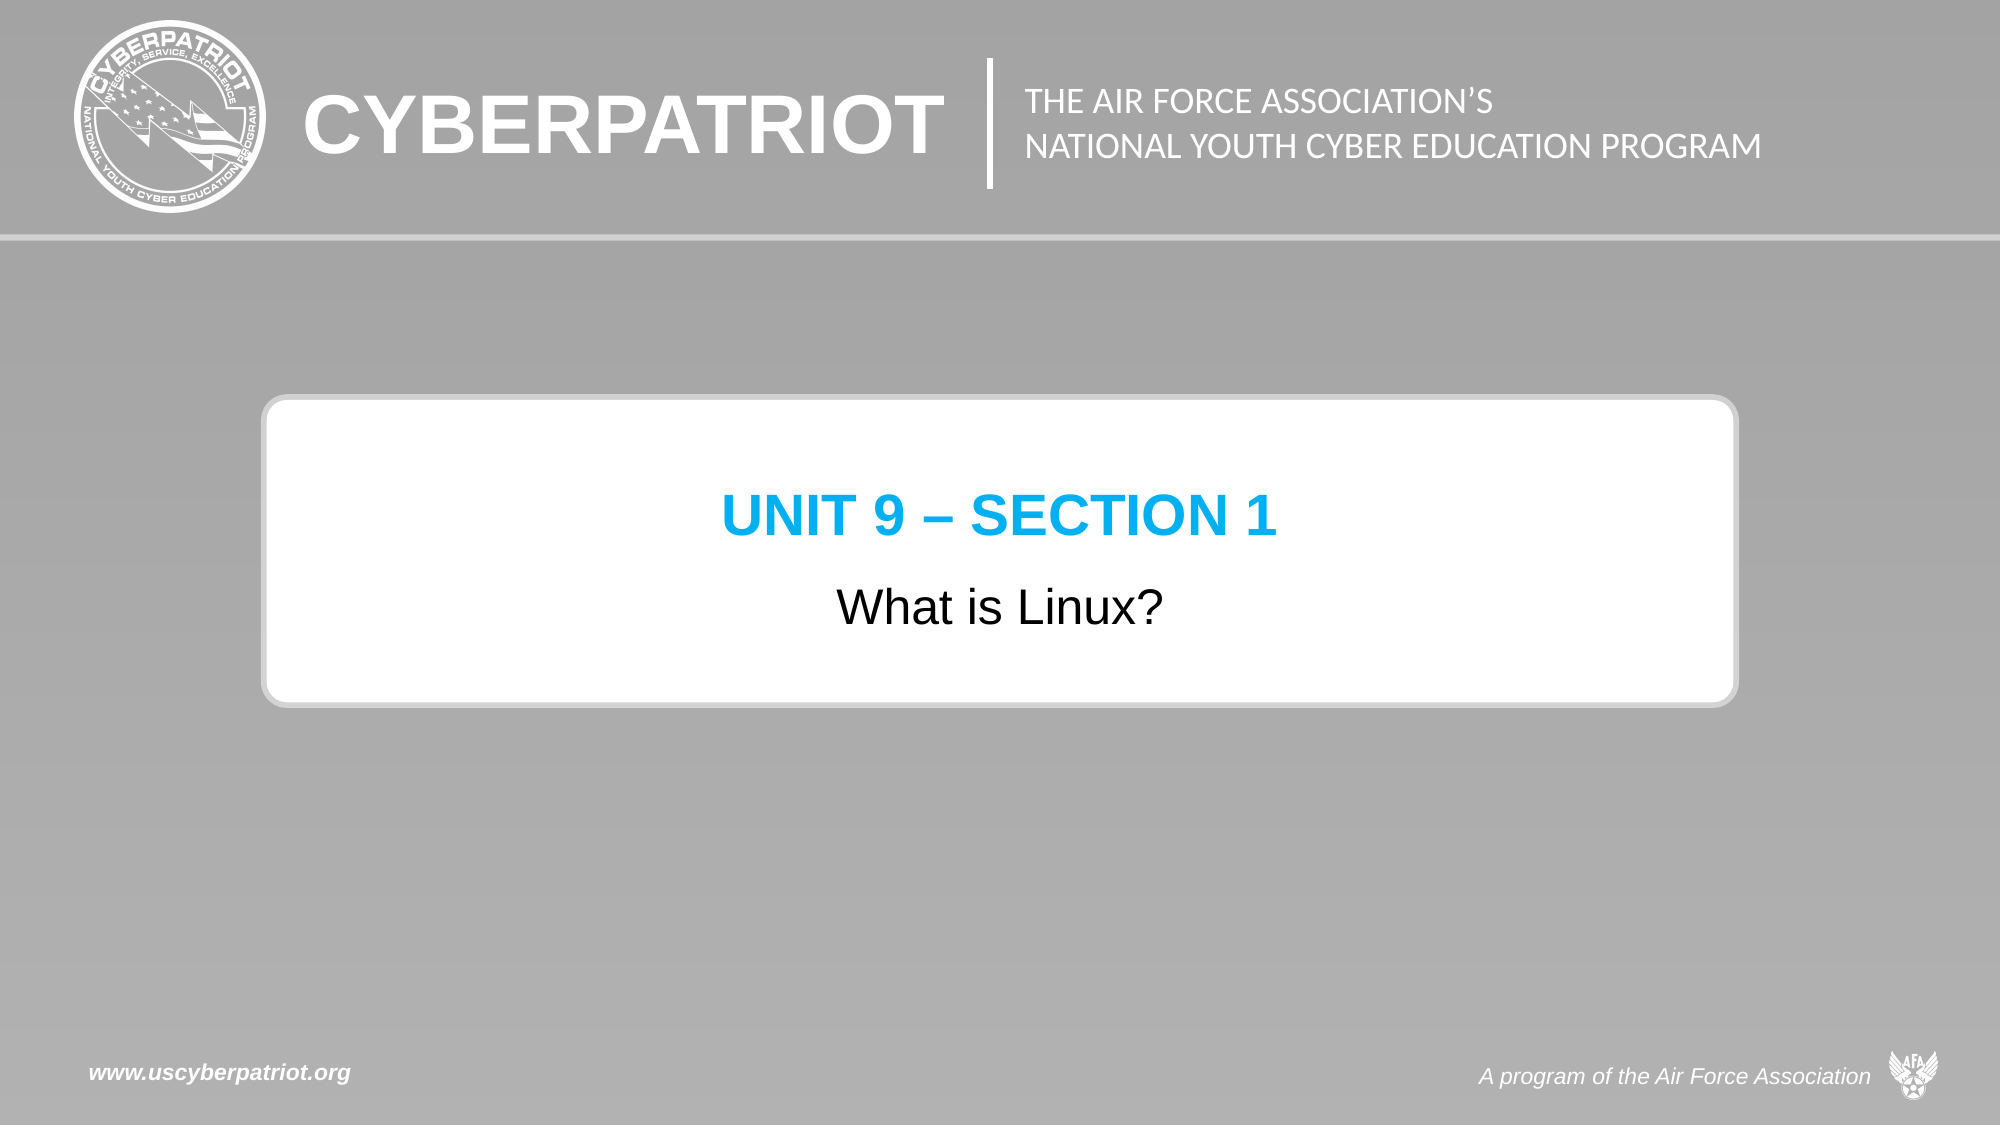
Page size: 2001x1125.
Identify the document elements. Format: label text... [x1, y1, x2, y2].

picture [74, 20, 266, 213]
title UNIT 9 – SECTION 1 What is Linux? [266, 459, 1734, 653]
picture [1889, 1051, 1938, 1100]
